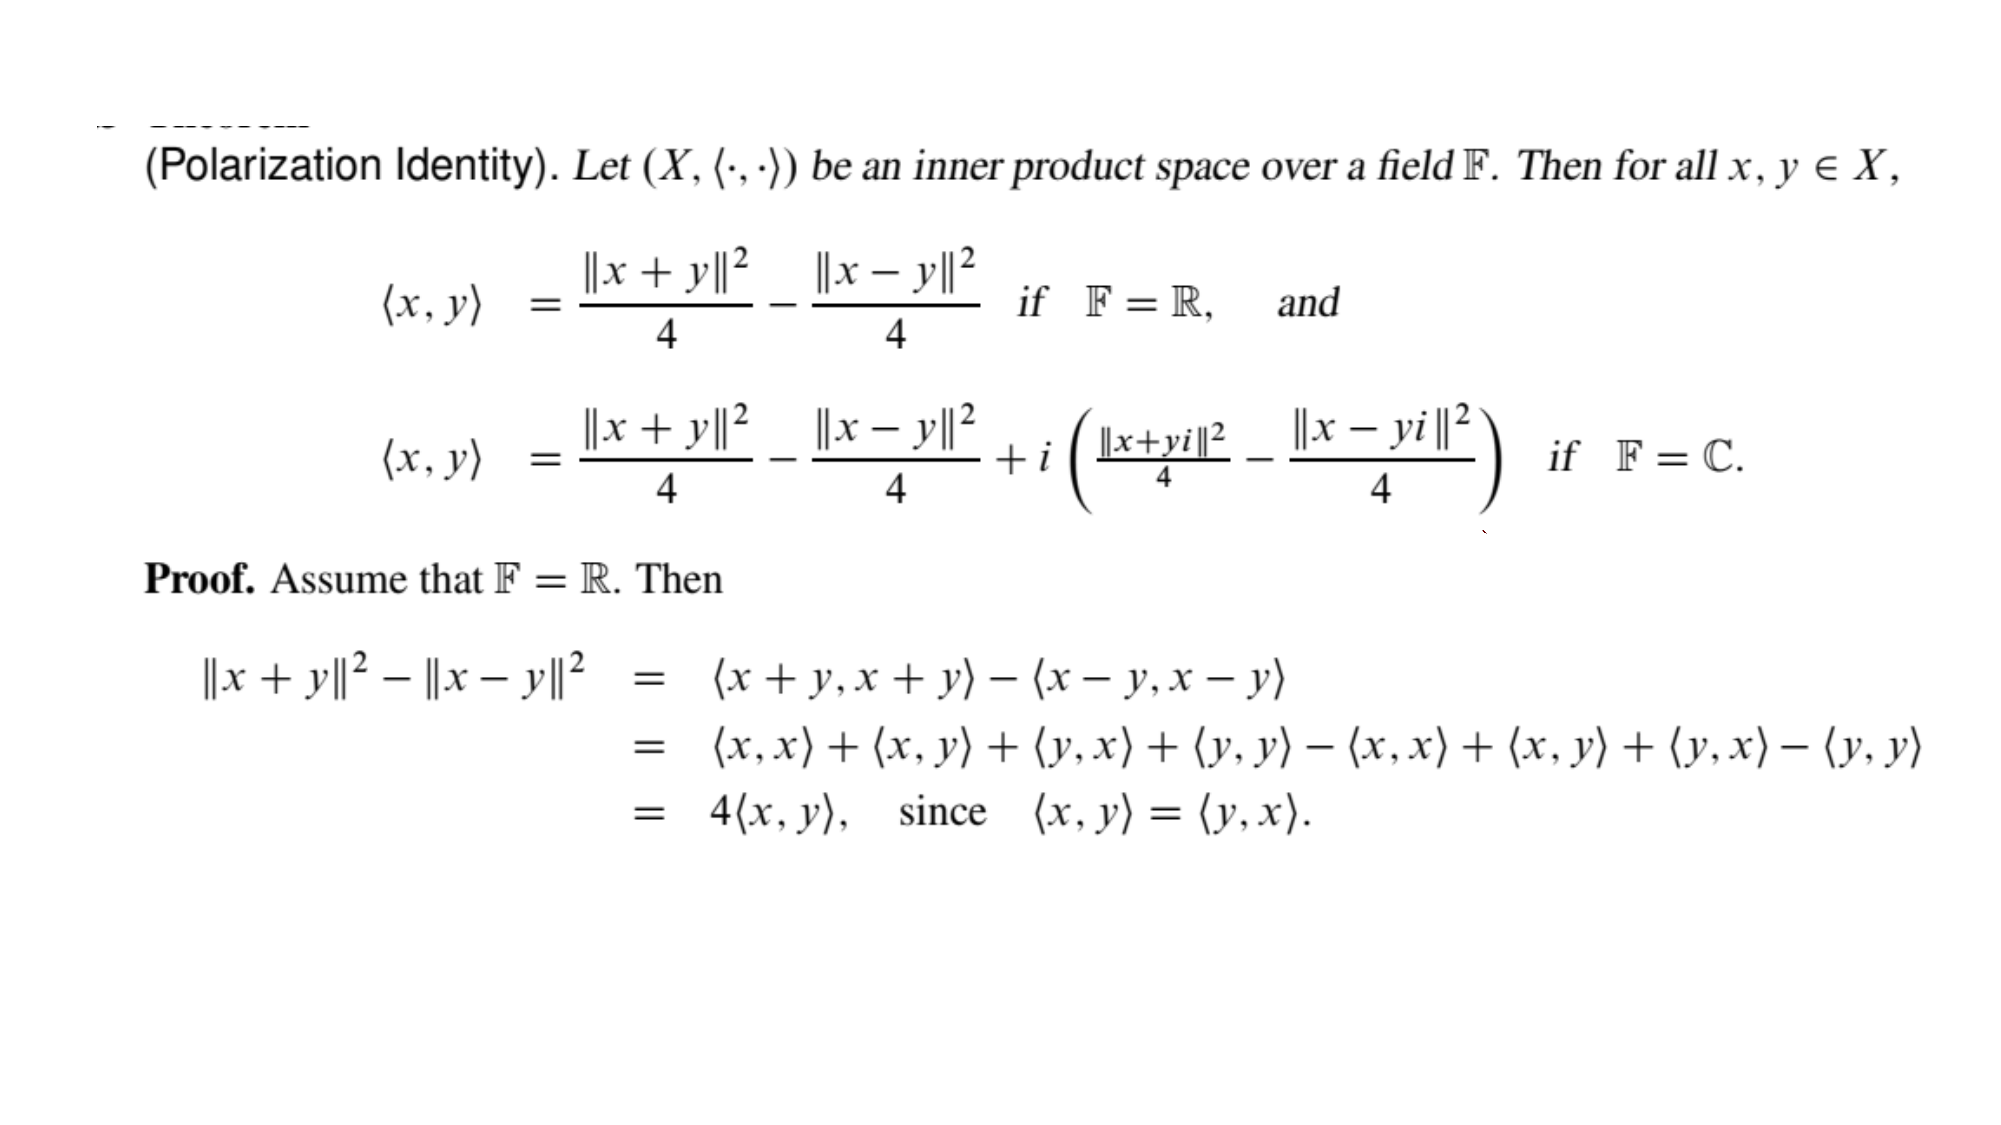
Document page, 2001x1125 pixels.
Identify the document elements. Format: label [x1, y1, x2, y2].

picture [97, 126, 2000, 863]
